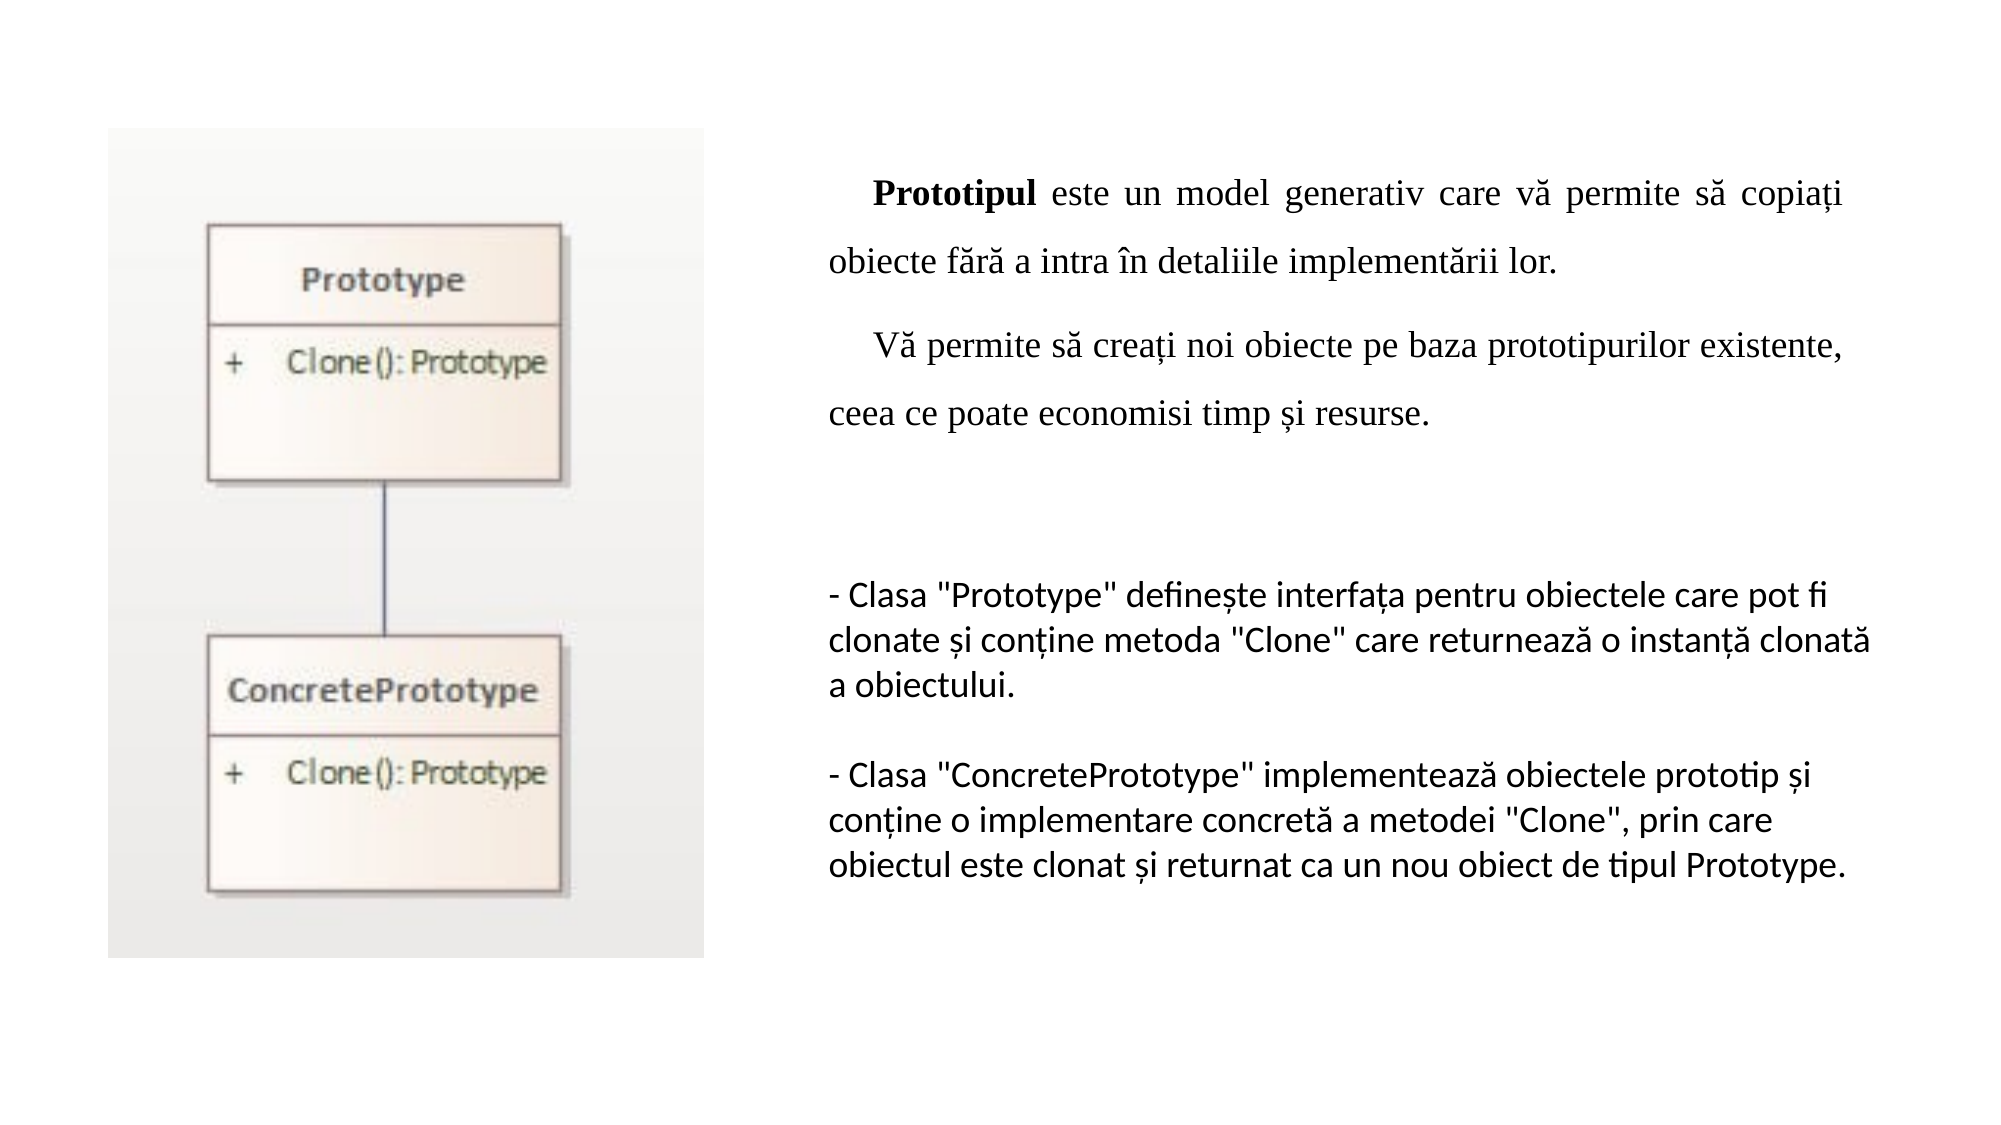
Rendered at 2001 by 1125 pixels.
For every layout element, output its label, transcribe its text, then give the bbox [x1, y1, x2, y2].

text_box - Clasa "Prototype" definește interfața pentru obiectele care pot fi clonate și conține metoda "Clone" care returnează o instanță clonată a obiectului. - Clasa "ConcretePrototype" implementează obiectele prototip și conține o implementare concretă a metodei "Clone", prin care obiectul este clonat și returnat ca un nou obiect de tipul Prototype. [813, 562, 1895, 893]
text_box Prototipul este un model generativ care vă permite să copiați obiecte fără a intra în detaliile implementării lor. Vă permite să creați noi obiecte pe baza prototipurilor existente, ceea ce poate economisi timp și resurse. [813, 138, 1860, 440]
picture [108, 128, 704, 958]
